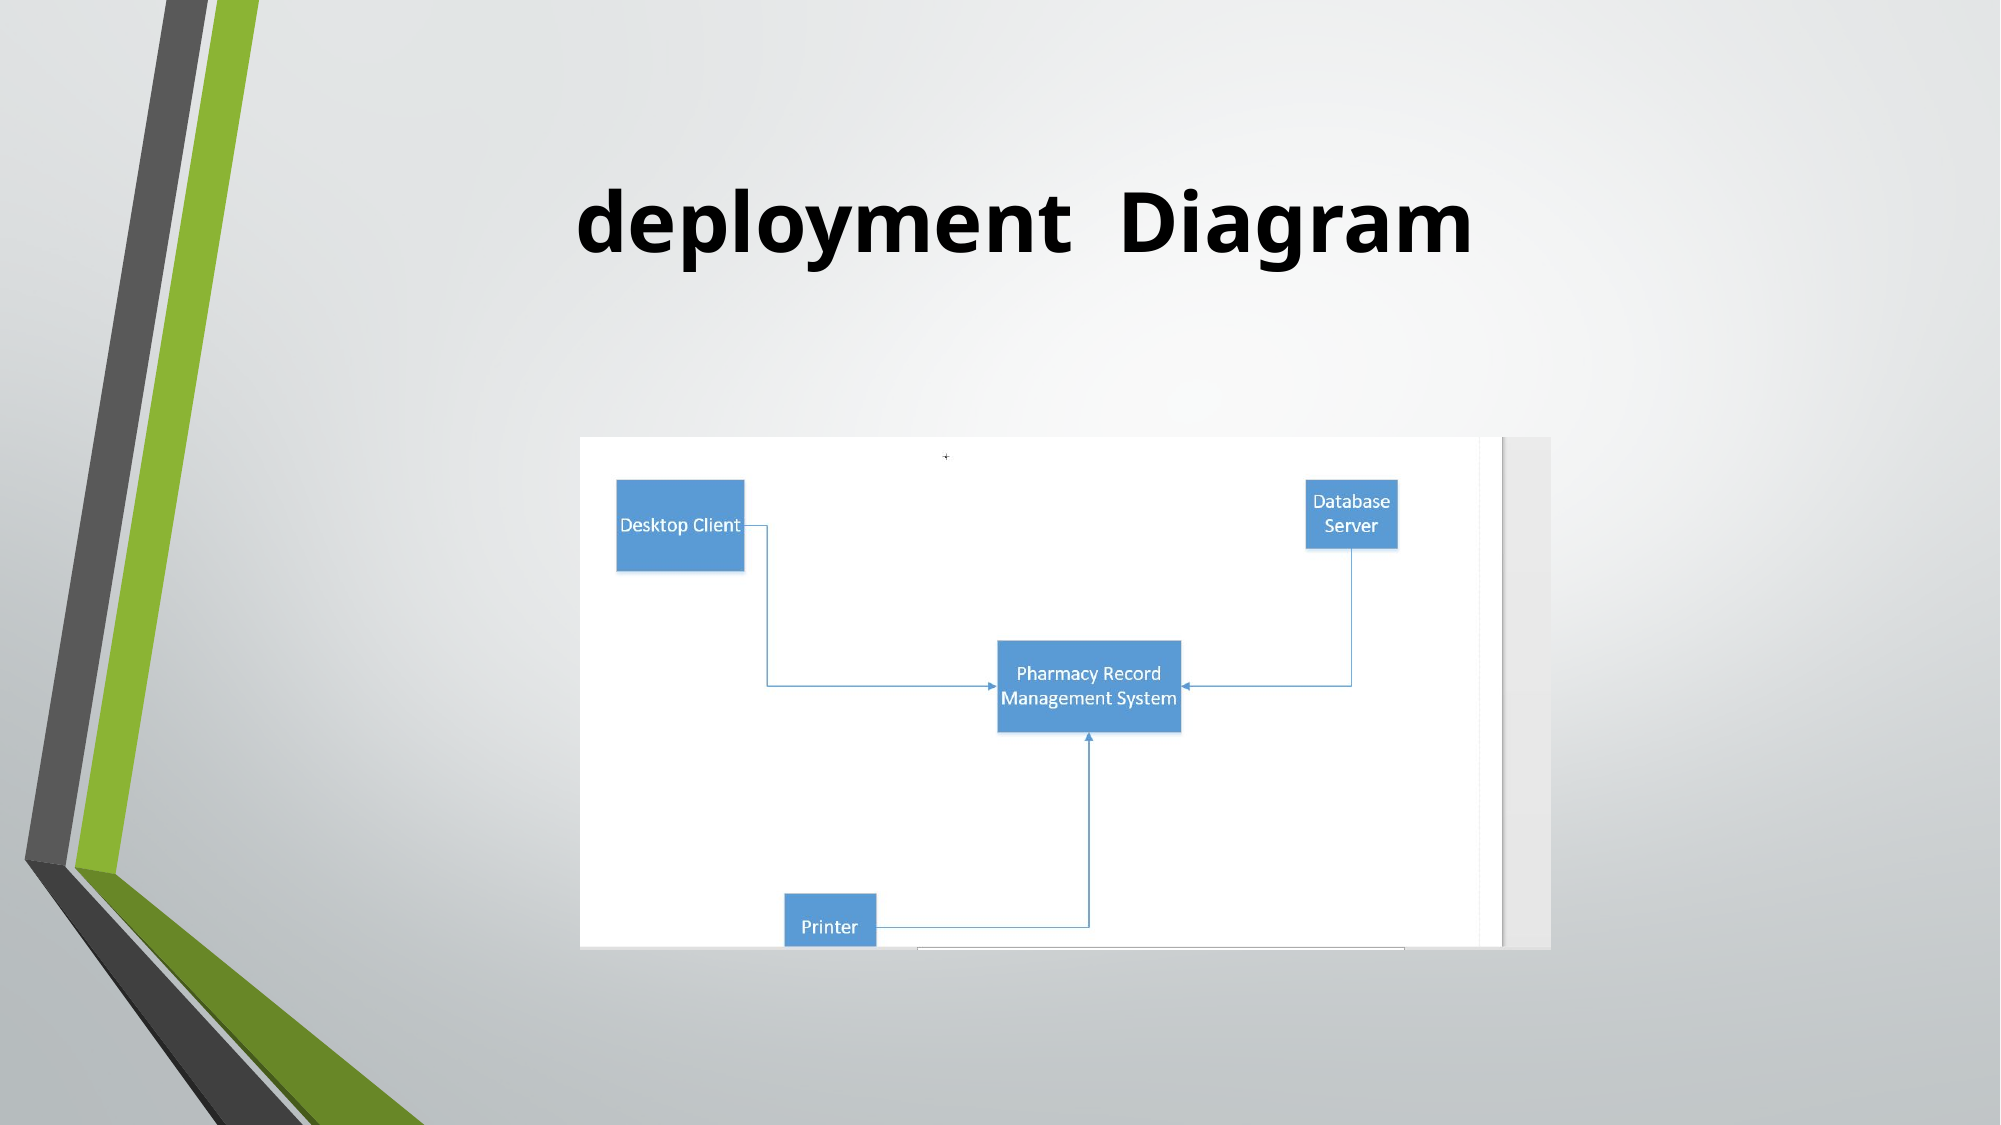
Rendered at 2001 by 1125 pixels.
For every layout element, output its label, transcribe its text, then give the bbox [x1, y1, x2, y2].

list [579, 437, 1551, 951]
title deployment Diagram [238, 133, 1814, 306]
